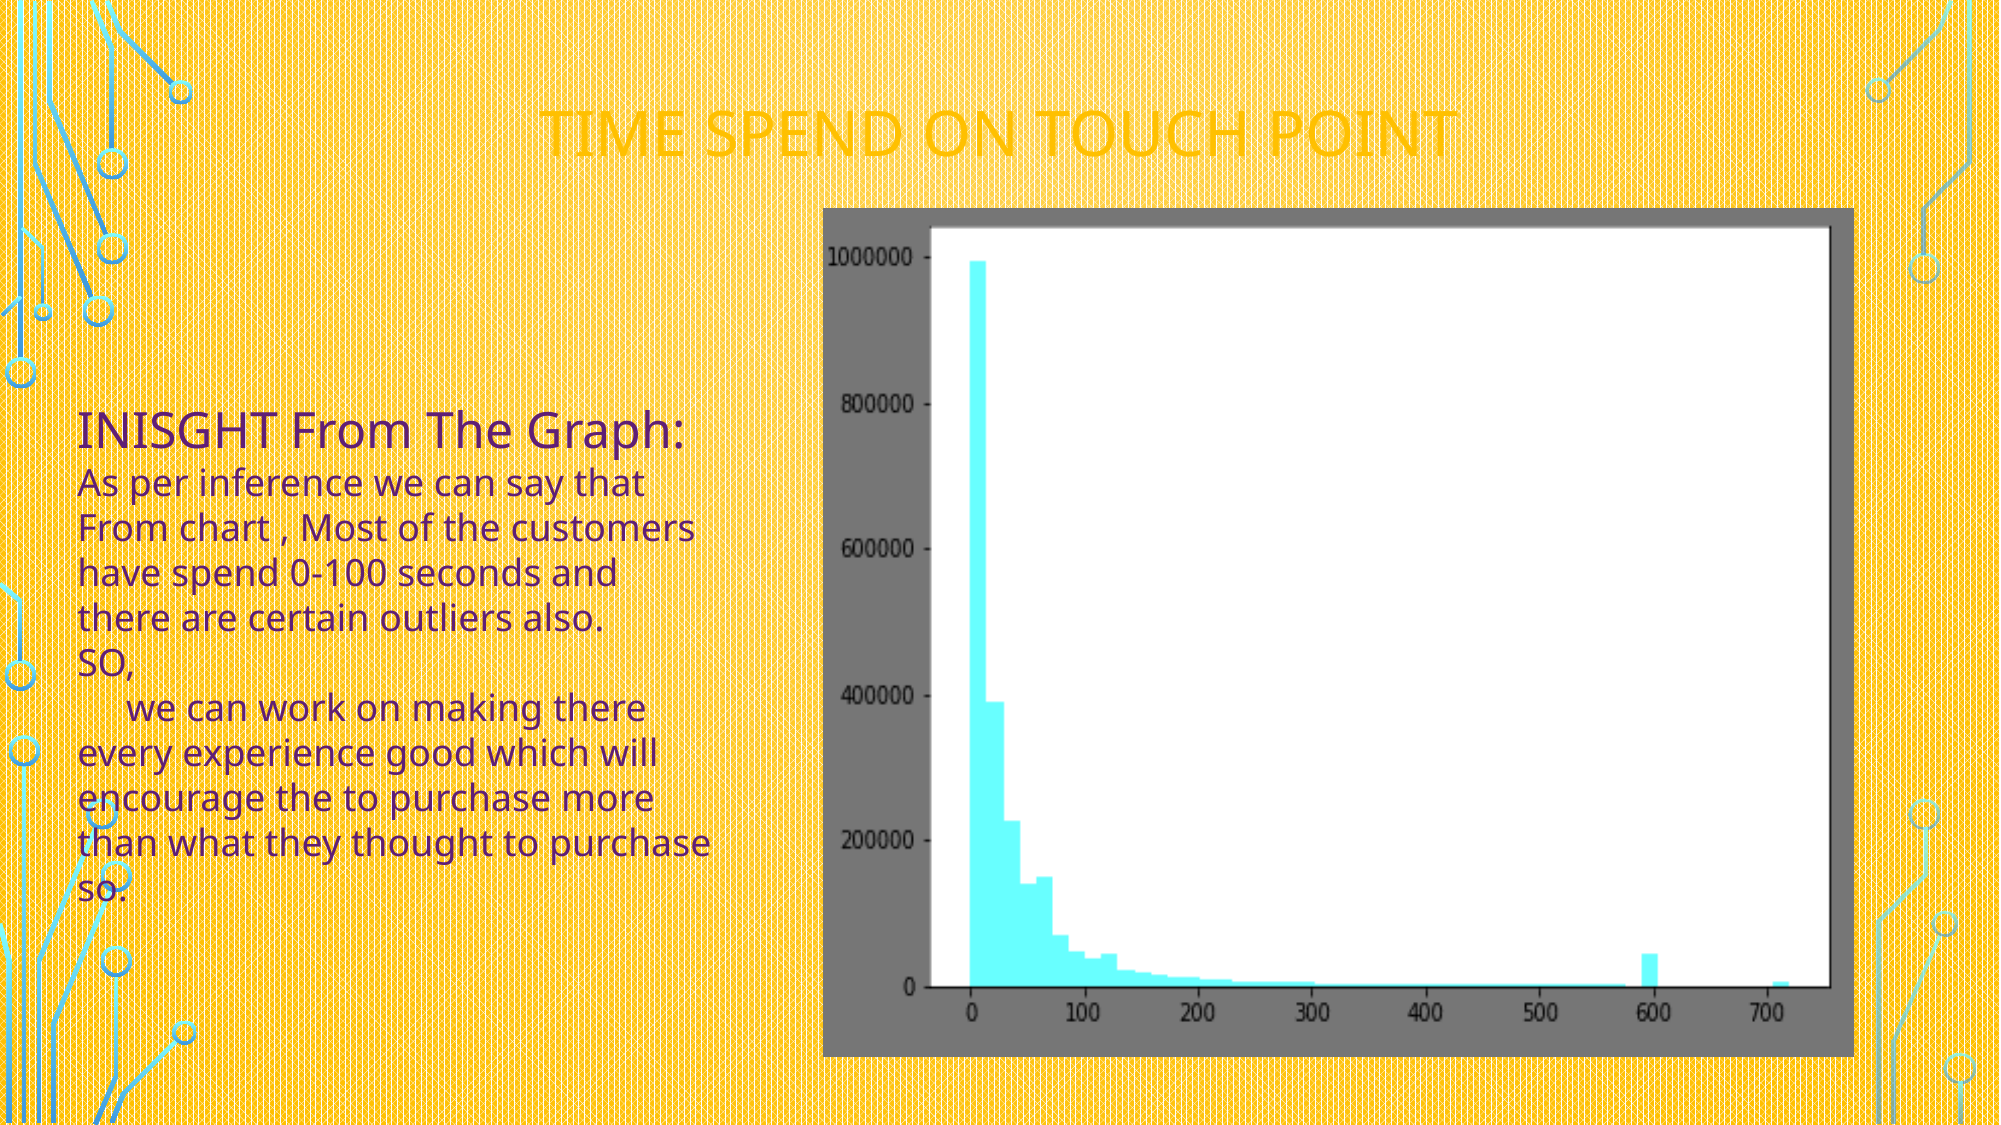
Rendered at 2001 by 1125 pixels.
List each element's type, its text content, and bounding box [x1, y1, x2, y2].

title Time spend on Touch Point [187, 94, 1813, 254]
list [823, 208, 1854, 1058]
text_box INISGHT From The Graph: As per inference we can say that From chart , Most of the customers have spend 0-100 seconds and there are certain outliers also. SO, we can work on making there every experience good which will encourage the to purchase more than what they thought to purchase so. [62, 391, 737, 917]
